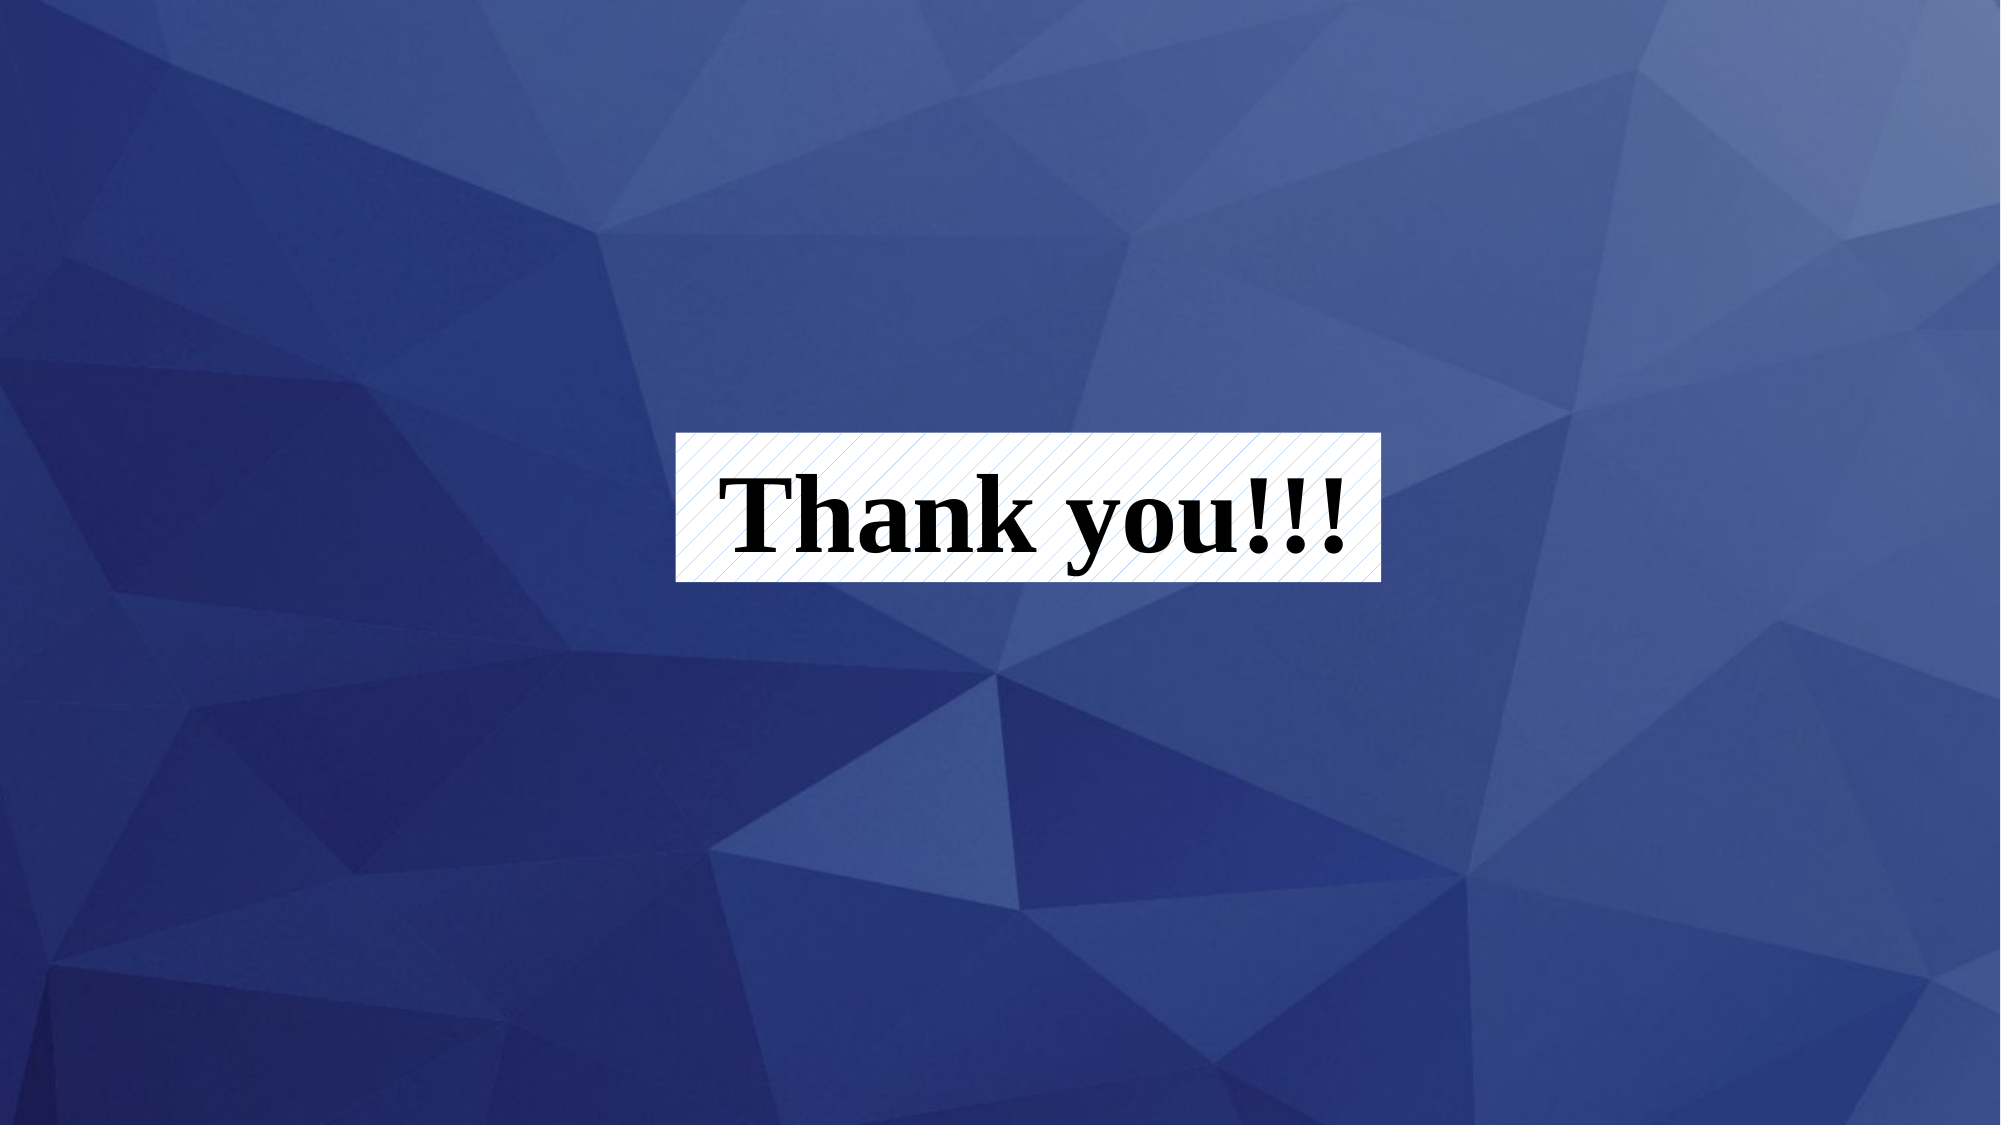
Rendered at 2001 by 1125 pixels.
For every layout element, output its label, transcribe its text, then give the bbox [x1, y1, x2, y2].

picture [0, 0, 2001, 1125]
text_box Thank you!!! [675, 432, 1382, 583]
